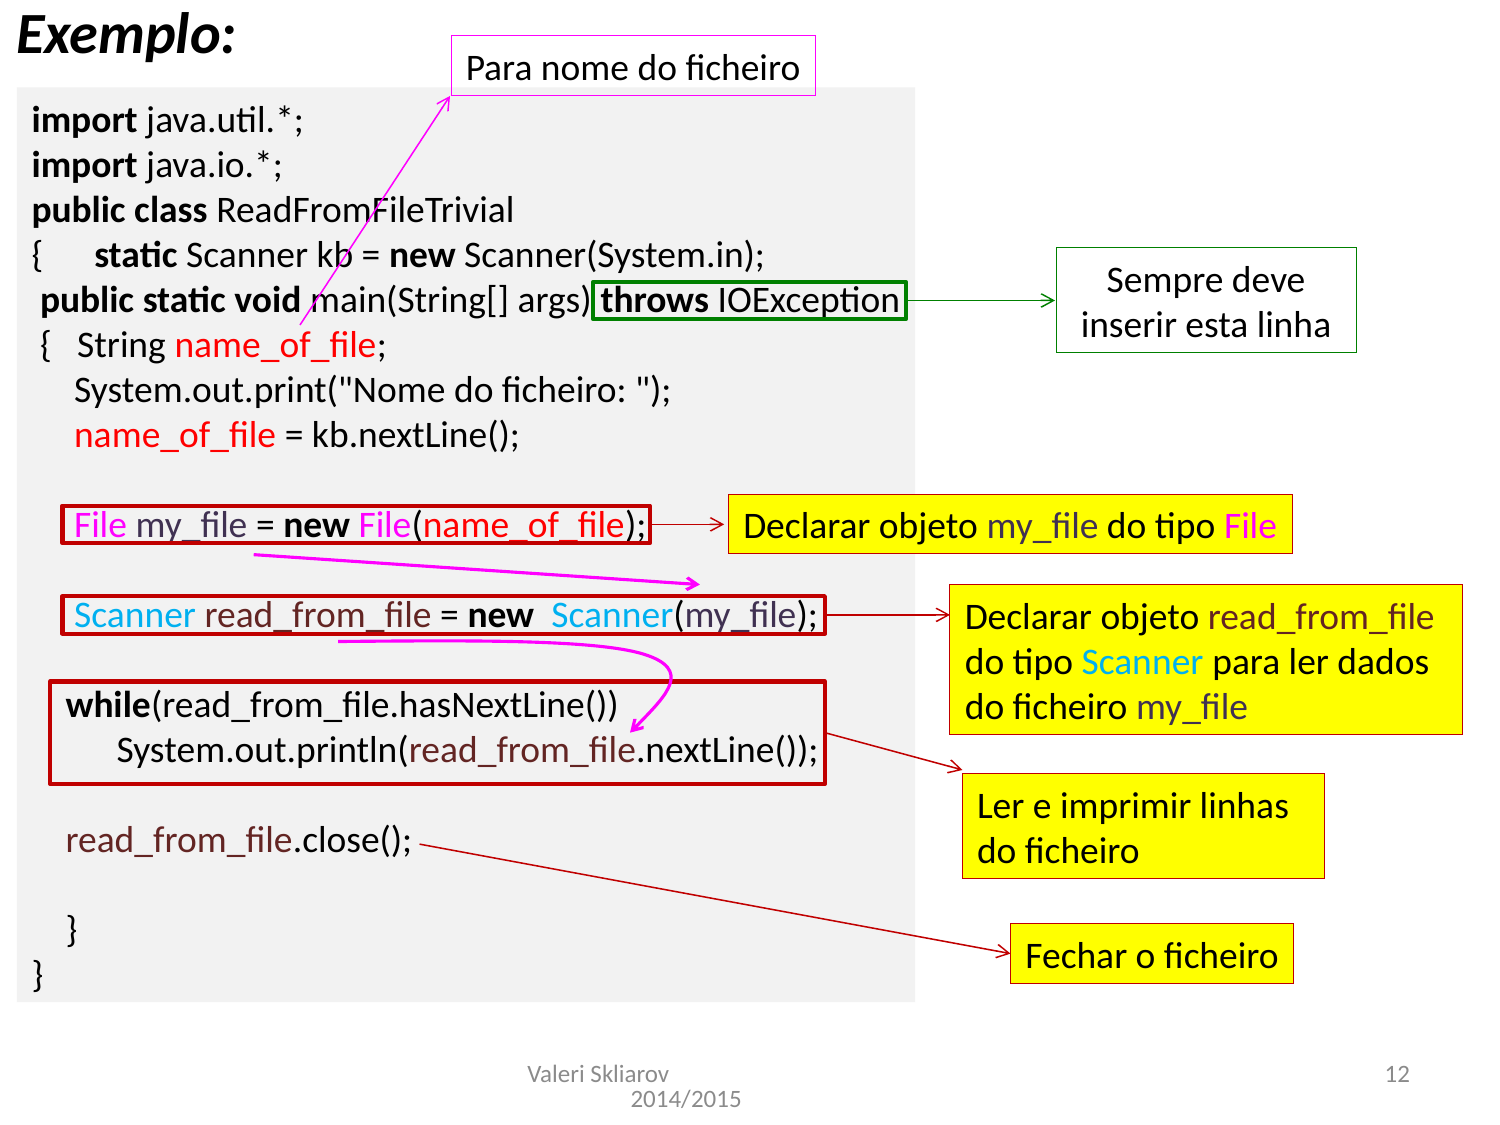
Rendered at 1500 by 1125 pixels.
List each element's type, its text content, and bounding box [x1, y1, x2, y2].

footer Valeri Skliarov 2014/2015 [512, 1042, 988, 1103]
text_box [299, 95, 451, 326]
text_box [49, 681, 1326, 880]
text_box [62, 584, 1463, 737]
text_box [419, 843, 1296, 985]
text_box import java.util.*; import java.io.*; public class ReadFromFileTrivial { static Scanner kb = new Scanner(System.in); public static void main(String[] args) throws IOException { String name_of_file; System.out.print("Nome do ficheiro: "); name_of_file = kb.nextLine(); File my_file = new File(name_of_file); Scanner read_from_file = new Scanner(my_file); while(read_from_file.hasNextLine()) System.out.println(read_from_file.nextLine()); read_from_file.close(); } } [16, 87, 916, 1003]
text_box Exemplo: [1, 0, 252, 73]
text_box Para nome do ficheiro [451, 35, 816, 96]
slide_number 12 [1074, 1042, 1425, 1103]
text_box Sempre deve inserir esta linha [1056, 247, 1357, 353]
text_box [62, 493, 1296, 555]
text_box [591, 280, 908, 321]
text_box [253, 554, 701, 585]
